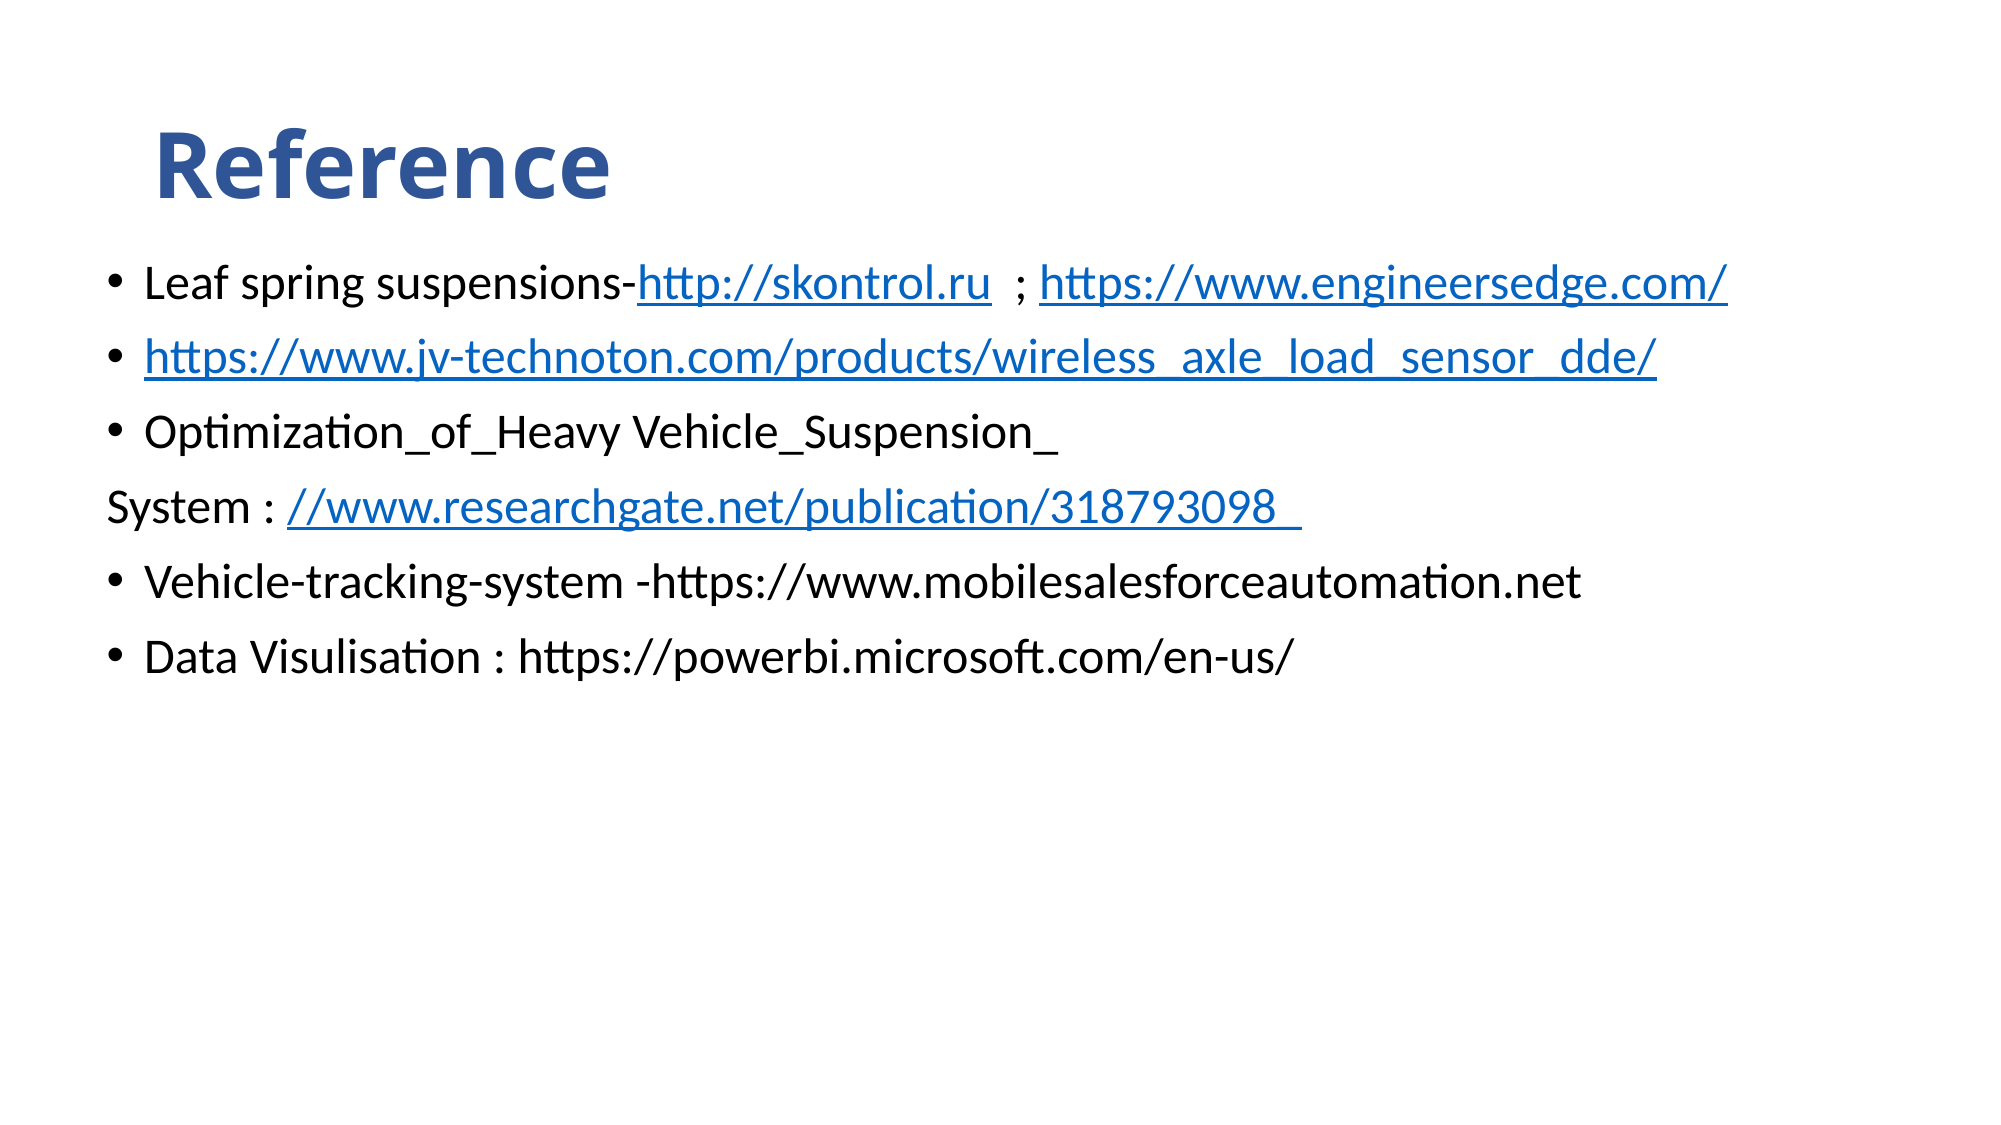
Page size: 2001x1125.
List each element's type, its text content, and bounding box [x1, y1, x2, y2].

title Reference [137, 59, 1863, 248]
list Leaf spring suspensions-http://skontrol.ru ; https://www.engineersedge.com/ https://www.jv-technoton.com/products/wireless_axle_load_sensor_dde/ Optimization_of_Heavy Vehicle_Suspension_ System : //www.researchgate.net/publication/318793098_ Vehicle-tracking-system -https://www.mobilesalesforceautomation.net Data Visulisation : https://powerbi.microsoft.com/en-us/ [91, 248, 2000, 1096]
